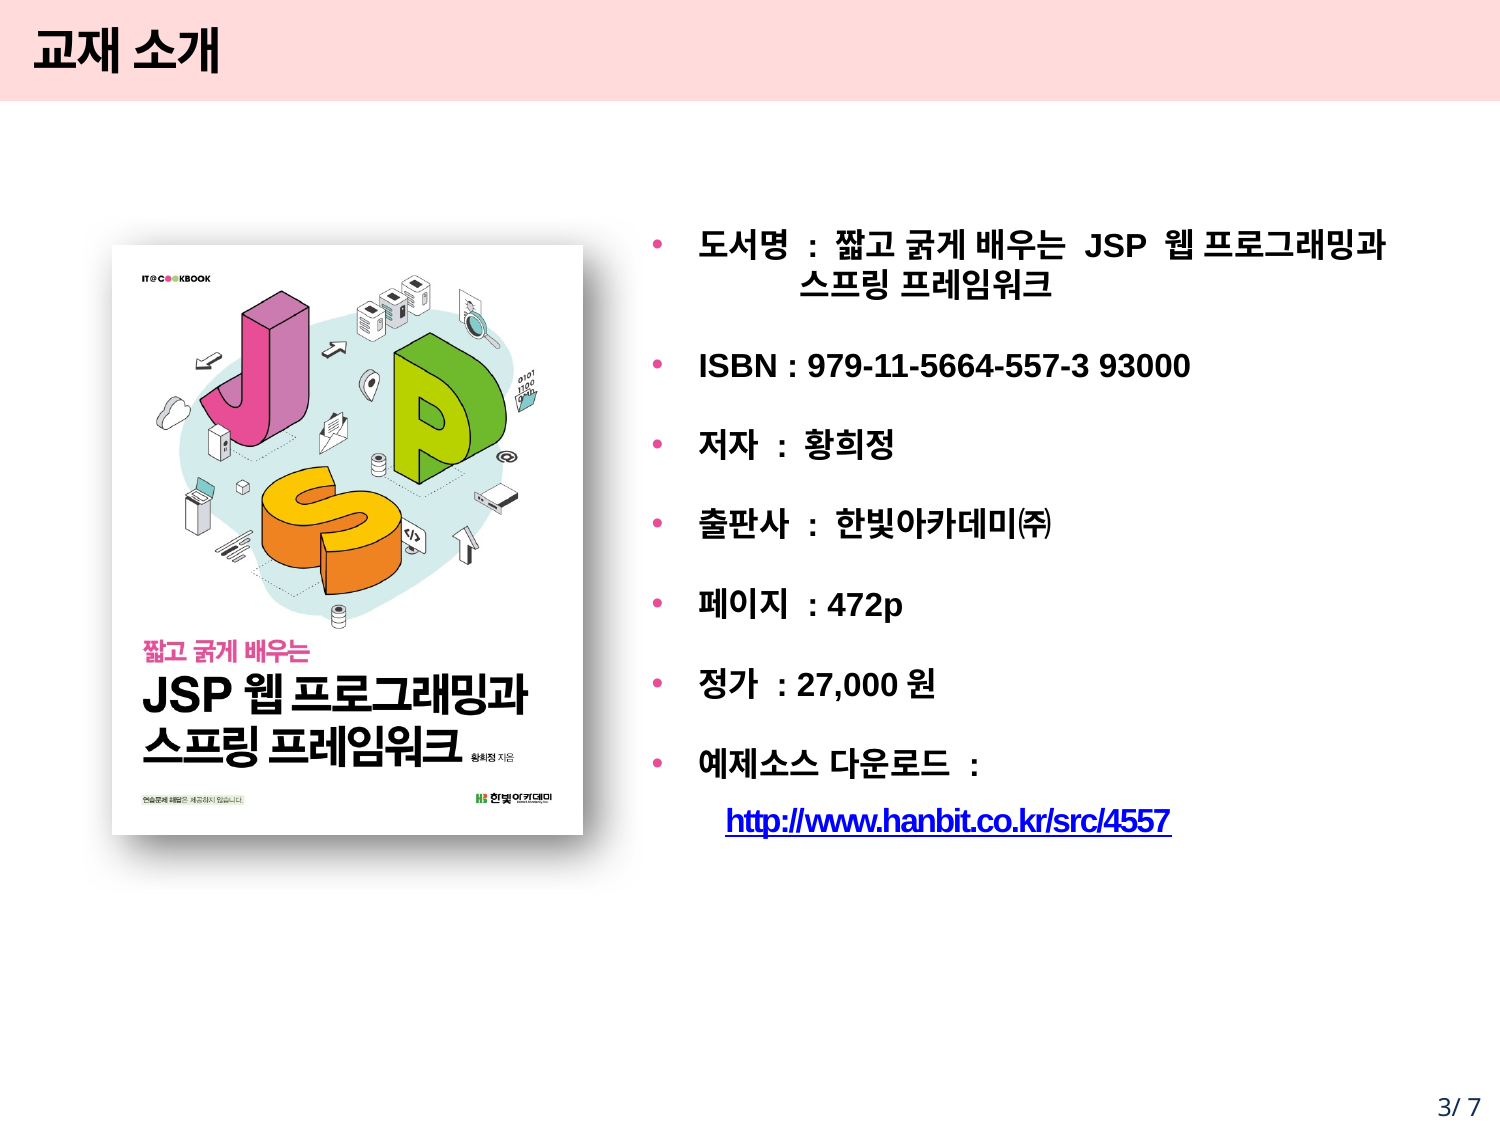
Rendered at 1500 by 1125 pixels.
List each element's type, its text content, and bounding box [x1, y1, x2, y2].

picture [111, 245, 584, 835]
title 교재 소개 [17, 10, 1295, 89]
text_box http://www.hanbit.co.kr/src/4557 [710, 792, 1187, 847]
text_box 도서명 : 짧고 굵게 배우는 JSP 웹 프로그래밍과 스프링 프레임워크 ISBN : 979-11-5664-557-3 93000 저자 : 황희정 출판사 : 한빛아카데미㈜ 페이지 : 472p 정가 : 27,000원 예제소스 다운로드 : [636, 216, 1464, 871]
text_box [588, 215, 1437, 880]
